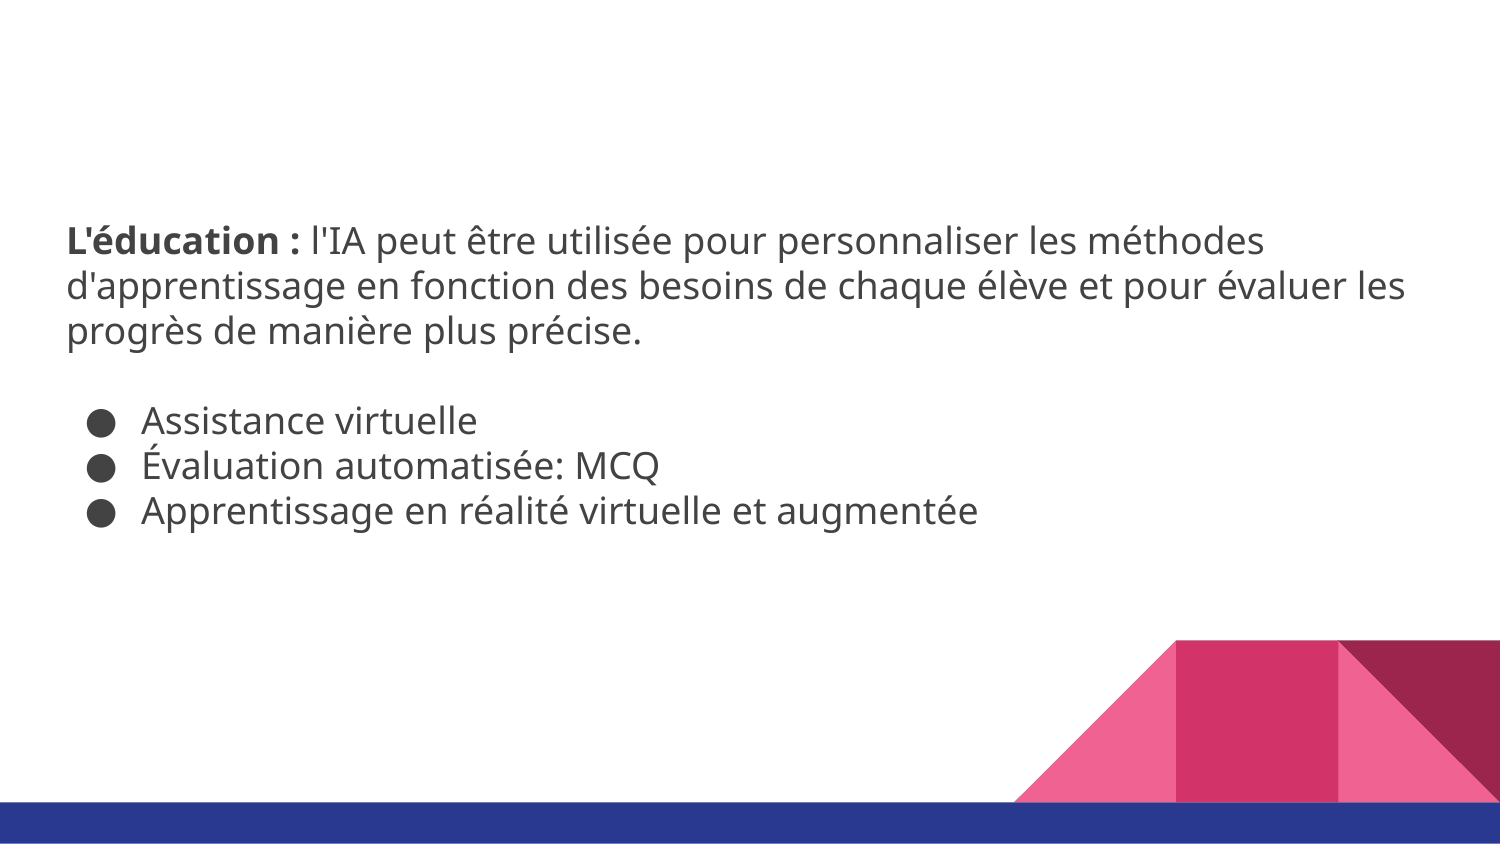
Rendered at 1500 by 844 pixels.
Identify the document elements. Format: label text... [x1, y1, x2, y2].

list L'éducation : l'IA peut être utilisée pour personnaliser les méthodes d'apprentissage en fonction des besoins de chaque élève et pour évaluer les progrès de manière plus précise. Assistance virtuelle Évaluation automatisée: MCQ Apprentissage en réalité virtuelle et augmentée [51, 201, 1449, 750]
